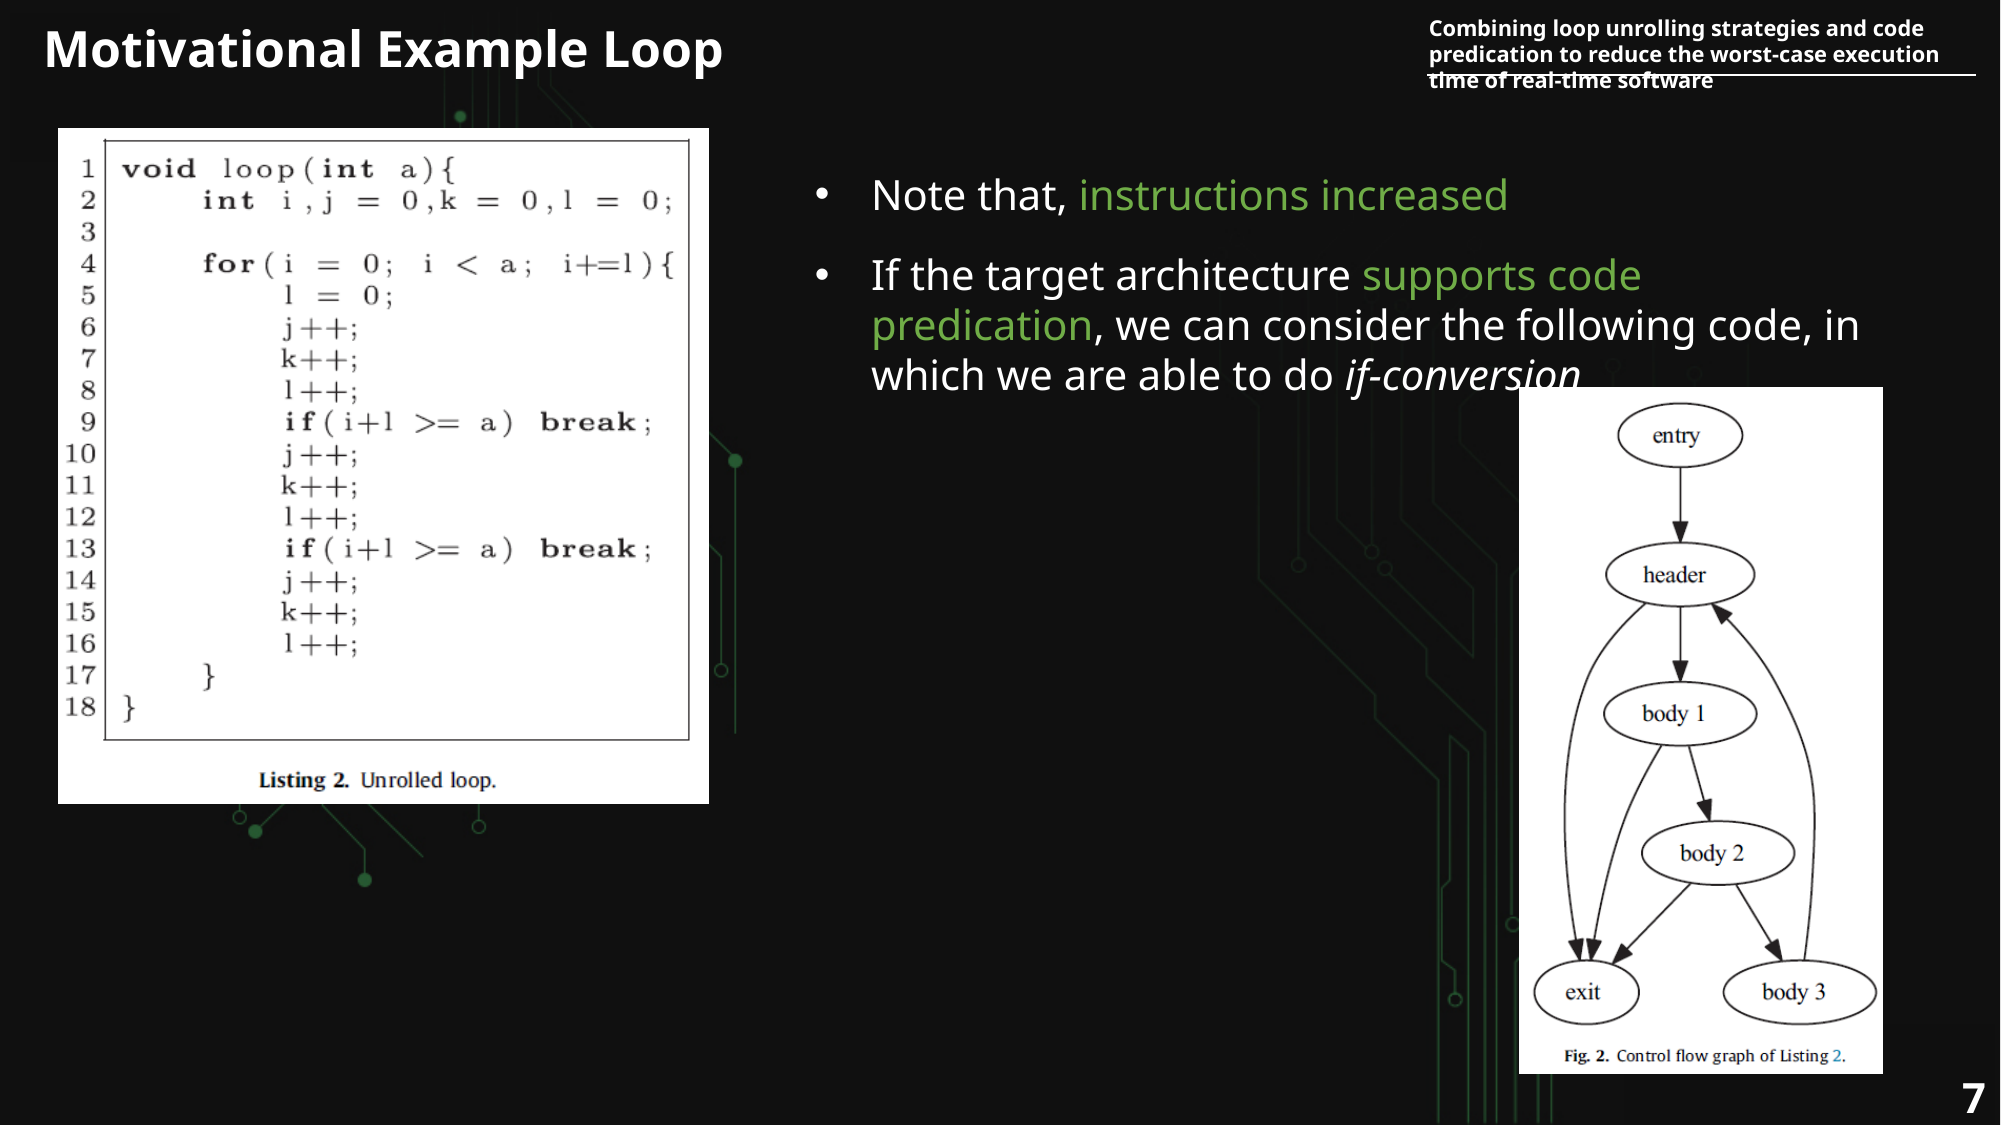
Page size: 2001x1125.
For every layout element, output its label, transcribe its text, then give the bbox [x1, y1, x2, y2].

picture [0, 0, 2001, 1125]
text_box Motivational Example Loop [28, 9, 1020, 85]
text_box 7 [1947, 1064, 2000, 1125]
text_box [10, 13, 180, 162]
text_box If the target architecture supports code predication, we can consider the following code, in which we are able to do if-conversion [799, 241, 1883, 407]
text_box [1624, 1024, 1995, 1124]
text_box Note that, instructions increased [799, 160, 1883, 226]
text_box Combining loop unrolling strategies and code predication to reduce the worst-case execution time of real-time software [1414, 7, 1989, 101]
